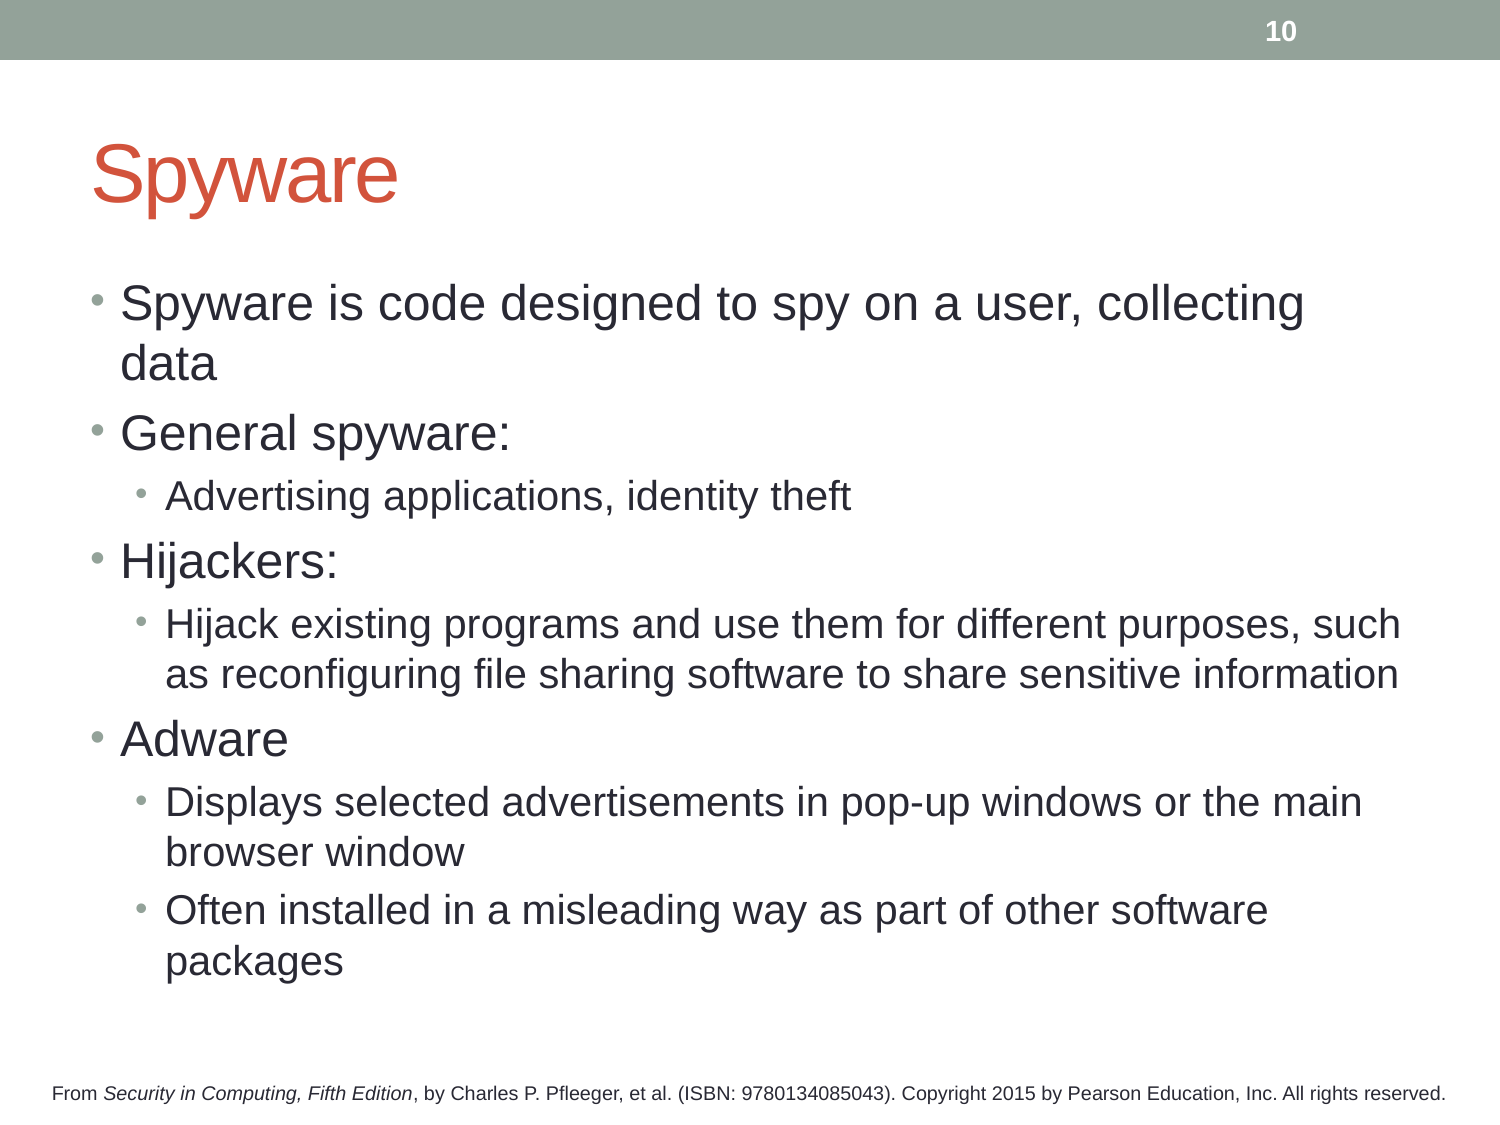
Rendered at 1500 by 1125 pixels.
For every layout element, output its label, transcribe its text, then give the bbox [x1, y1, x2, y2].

list Spyware is code designed to spy on a user, collecting data General spyware: Advertising applications, identity theft Hijackers: Hijack existing programs and use them for different purposes, such as reconfiguring file sharing software to share sensitive information Adware Displays selected advertisements in pop-up windows or the main browser window Often installed in a misleading way as part of other software packages [75, 262, 1425, 1063]
slide_number 10 [1250, 3, 1425, 57]
title Spyware [75, 87, 1425, 250]
